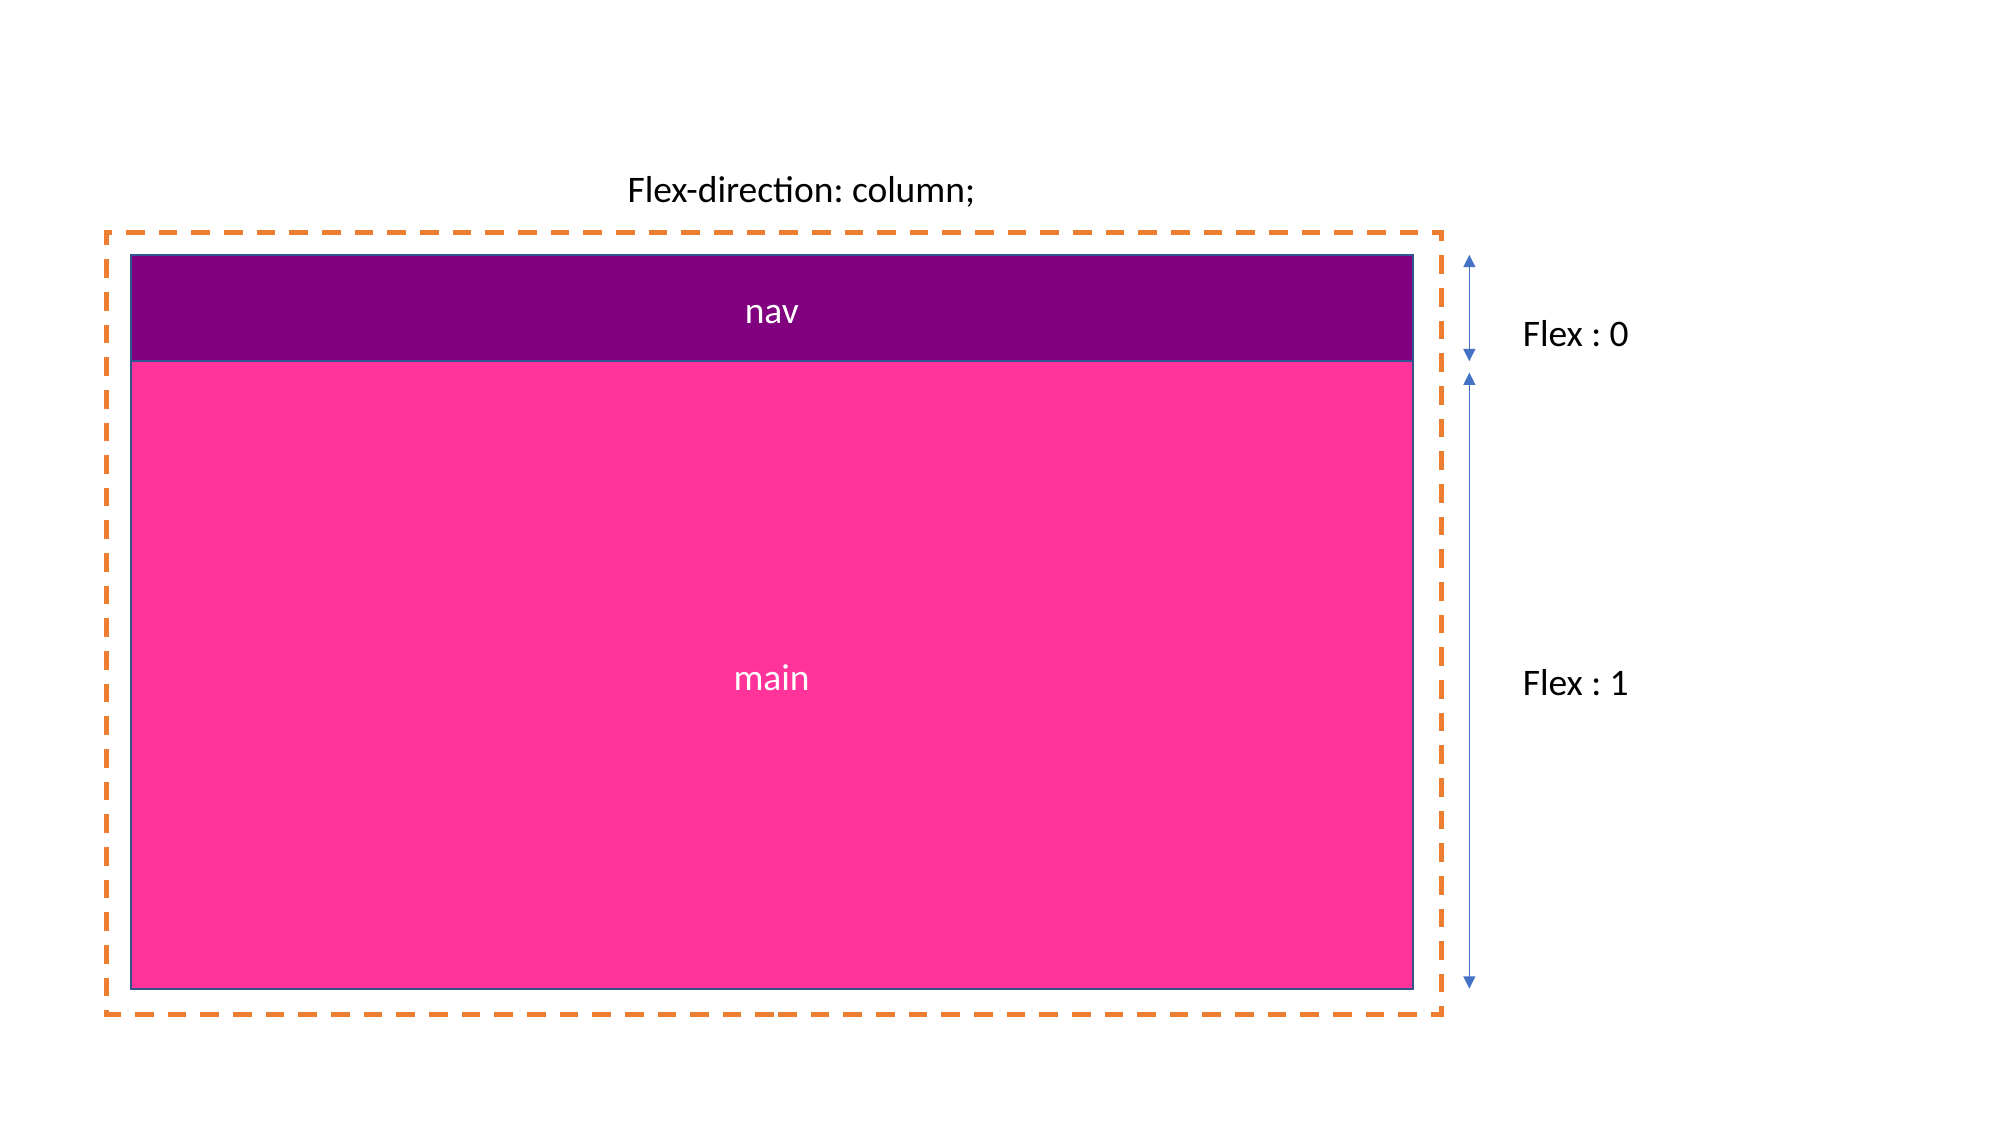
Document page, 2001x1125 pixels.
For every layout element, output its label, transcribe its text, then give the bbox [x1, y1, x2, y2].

text_box Flex : 0 [1508, 301, 1718, 362]
text_box Flex : 1 [1508, 650, 1718, 711]
text_box Flex-direction: column; [612, 158, 1038, 218]
text_box [105, 231, 1443, 1015]
